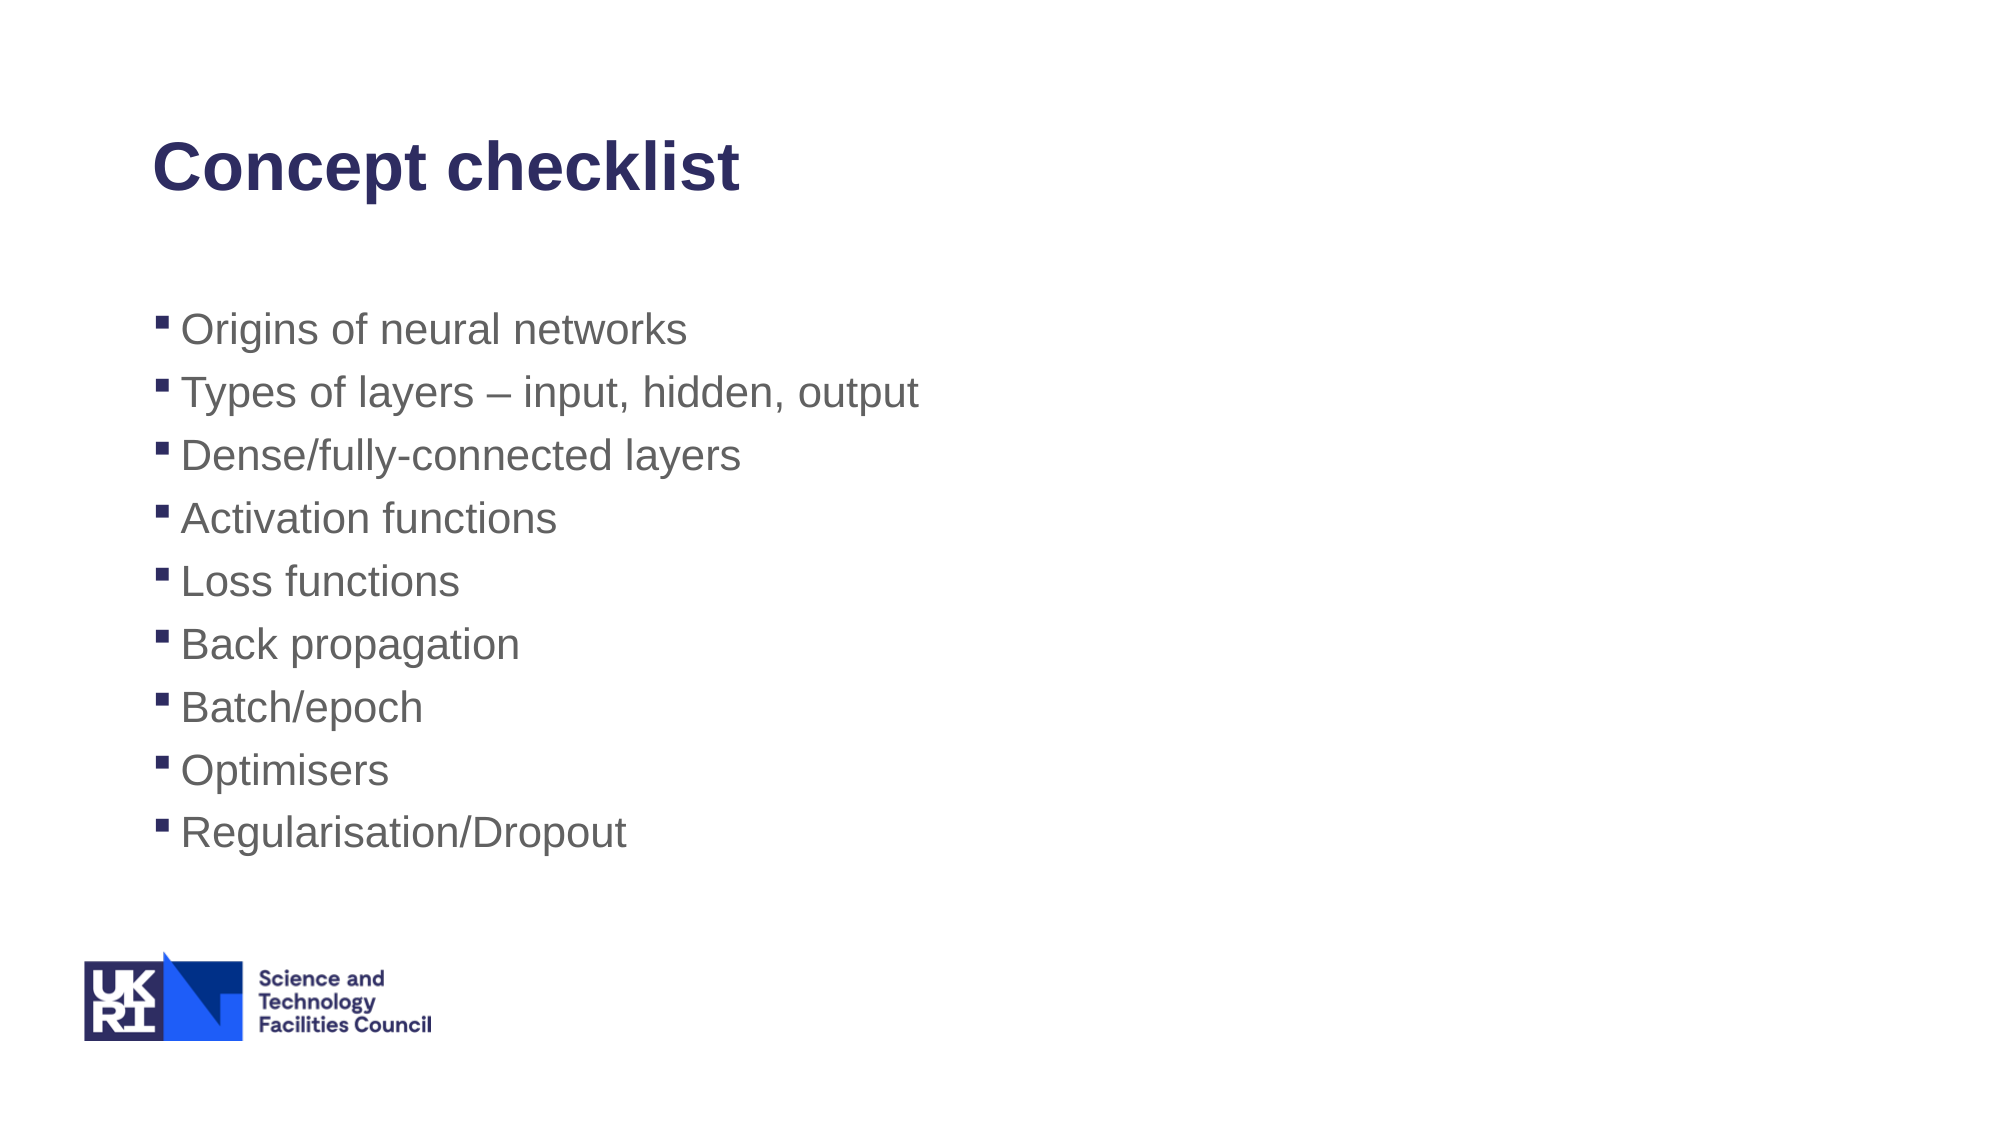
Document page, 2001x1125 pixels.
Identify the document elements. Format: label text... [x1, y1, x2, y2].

title Concept checklist [137, 59, 1863, 278]
list Origins of neural networks Types of layers – input, hidden, output Dense/fully-connected layers Activation functions Loss functions Back propagation Batch/epoch Optimisers Regularisation/Dropout [137, 299, 1863, 926]
picture [84, 951, 431, 1041]
